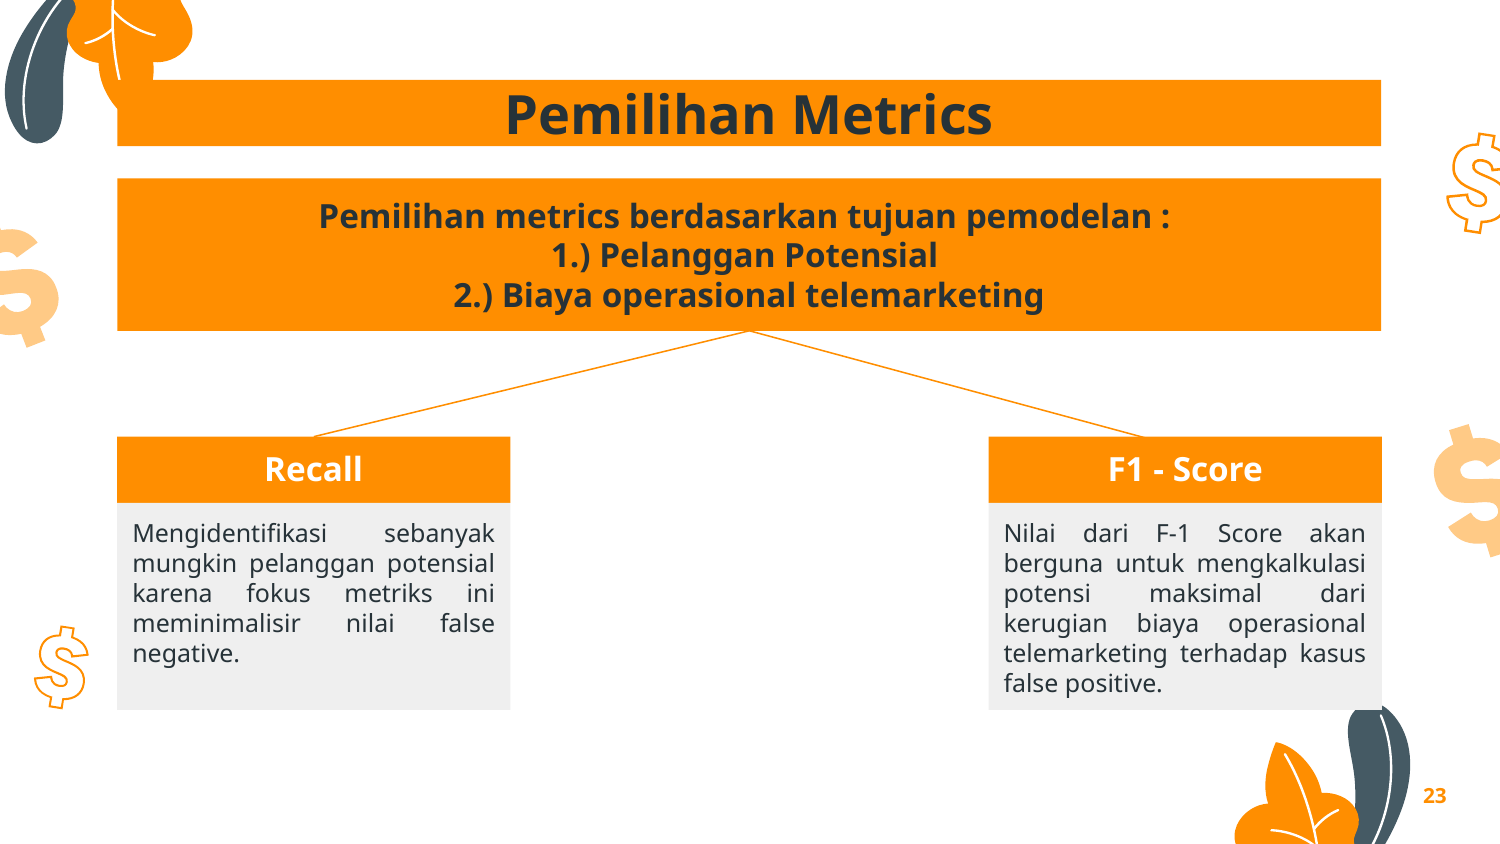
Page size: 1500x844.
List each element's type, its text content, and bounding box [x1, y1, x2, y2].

slide_number ‹#› [1389, 764, 1480, 830]
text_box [749, 330, 1192, 451]
text_box Mengidentifikasi sebanyak mungkin pelanggan potensial karena fokus metriks ini meminimalisir nilai false negative. [117, 502, 511, 710]
text_box Nilai dari F-1 Score akan berguna untuk mengkalkulasi potensi maksimal dari kerugian biaya operasional telemarketing terhadap kasus false positive. [988, 502, 1382, 710]
text_box F1 - Score [988, 436, 1382, 502]
text_box Recall [117, 438, 509, 502]
text_box Pemilihan metrics berdasarkan tujuan pemodelan : 1.) Pelanggan Potensial 2.) Biaya operasional telemarketing [117, 178, 1382, 331]
text_box Pemilihan Metrics [117, 79, 1382, 147]
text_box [313, 330, 748, 437]
